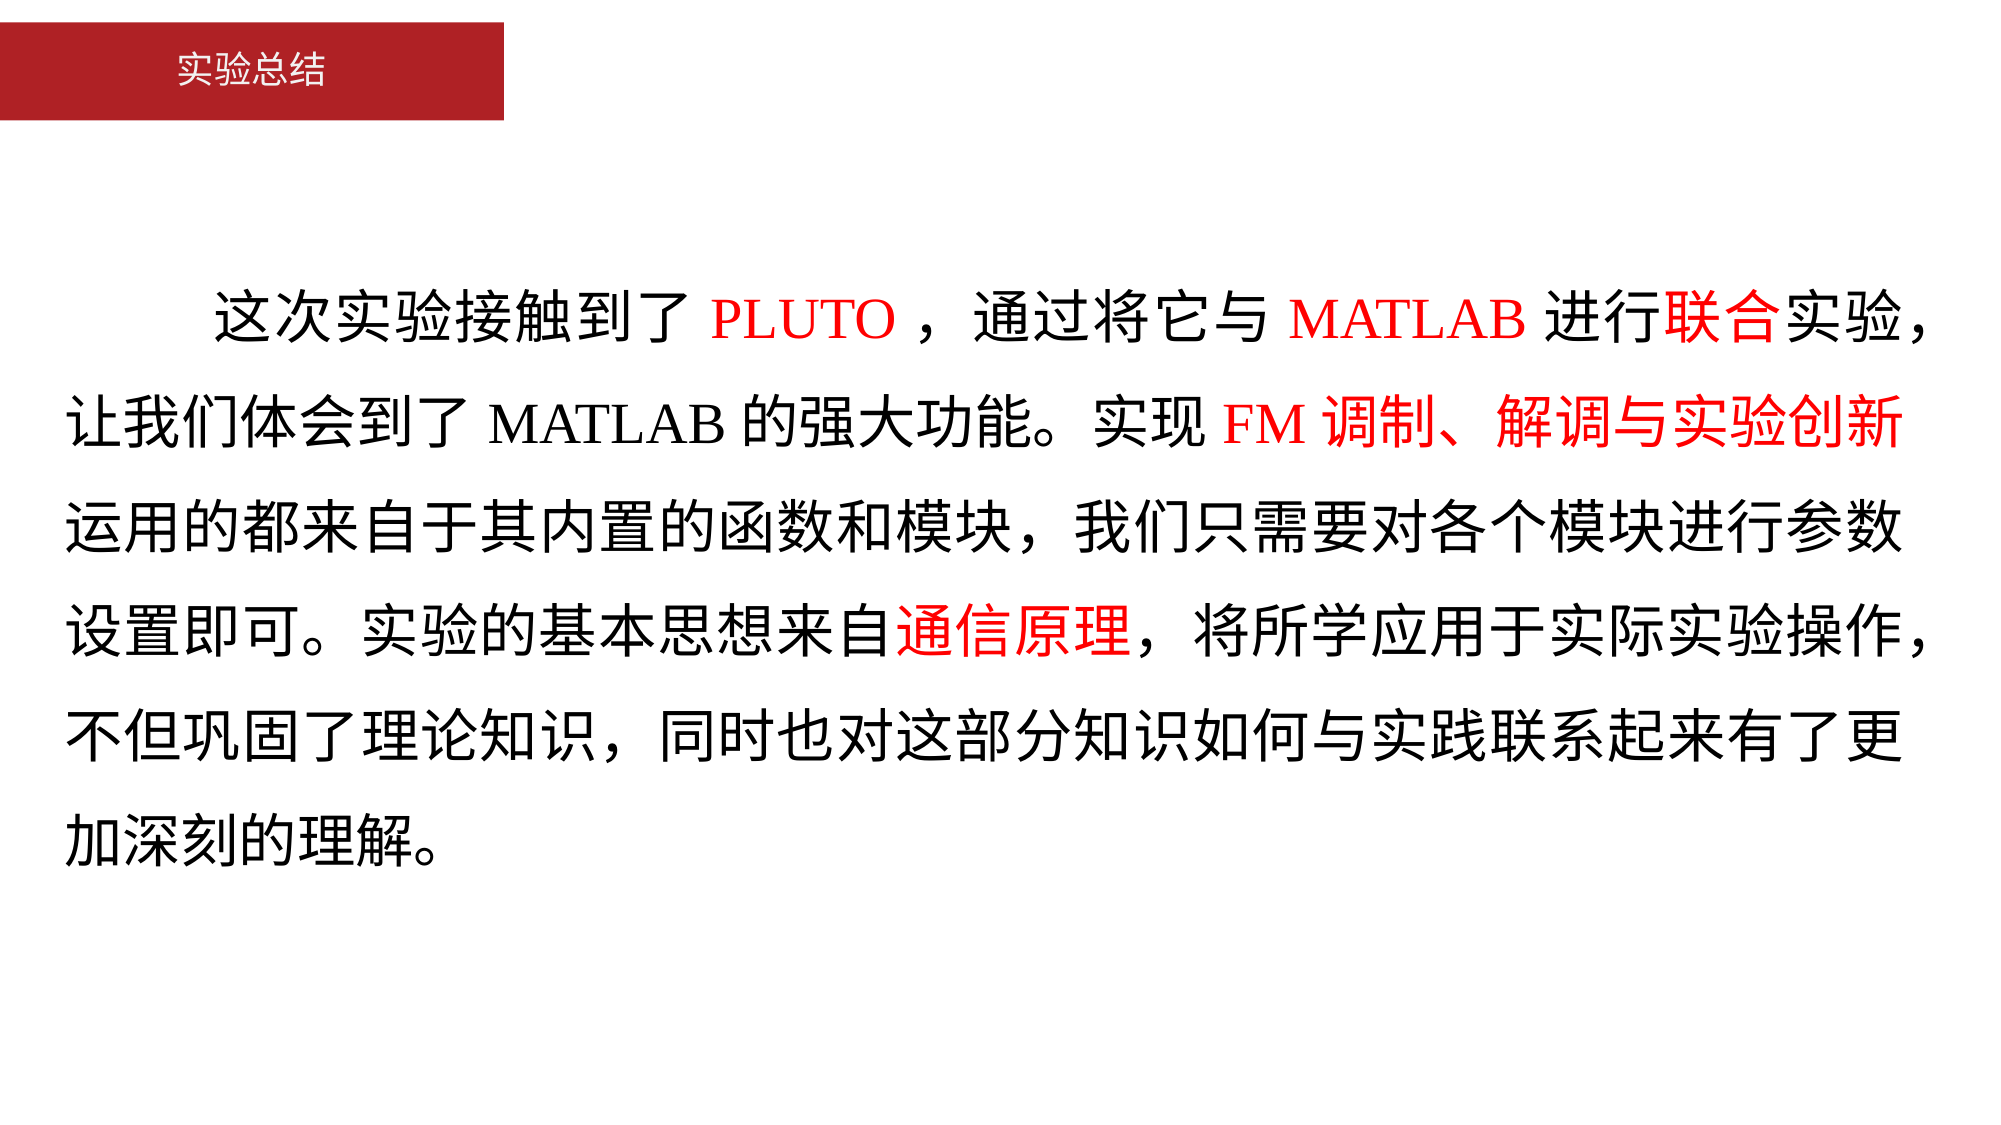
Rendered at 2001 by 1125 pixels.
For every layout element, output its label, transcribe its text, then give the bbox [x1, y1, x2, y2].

text_box 这次实验接触到了PLUTO，通过将它与MATLAB进行联合实验，让我们体会到了MATLAB的强大功能。实现FM调制、解调与实验创新运用的都来自于其内置的函数和模块，我们只需要对各个模块进行参数设置即可。实验的基本思想来自通信原理，将所学应用于实际实验操作，不但巩固了理论知识，同时也对这部分知识如何与实践联系起来有了更加深刻的理解。 [49, 167, 1920, 882]
list 实验总结 [0, 22, 504, 121]
